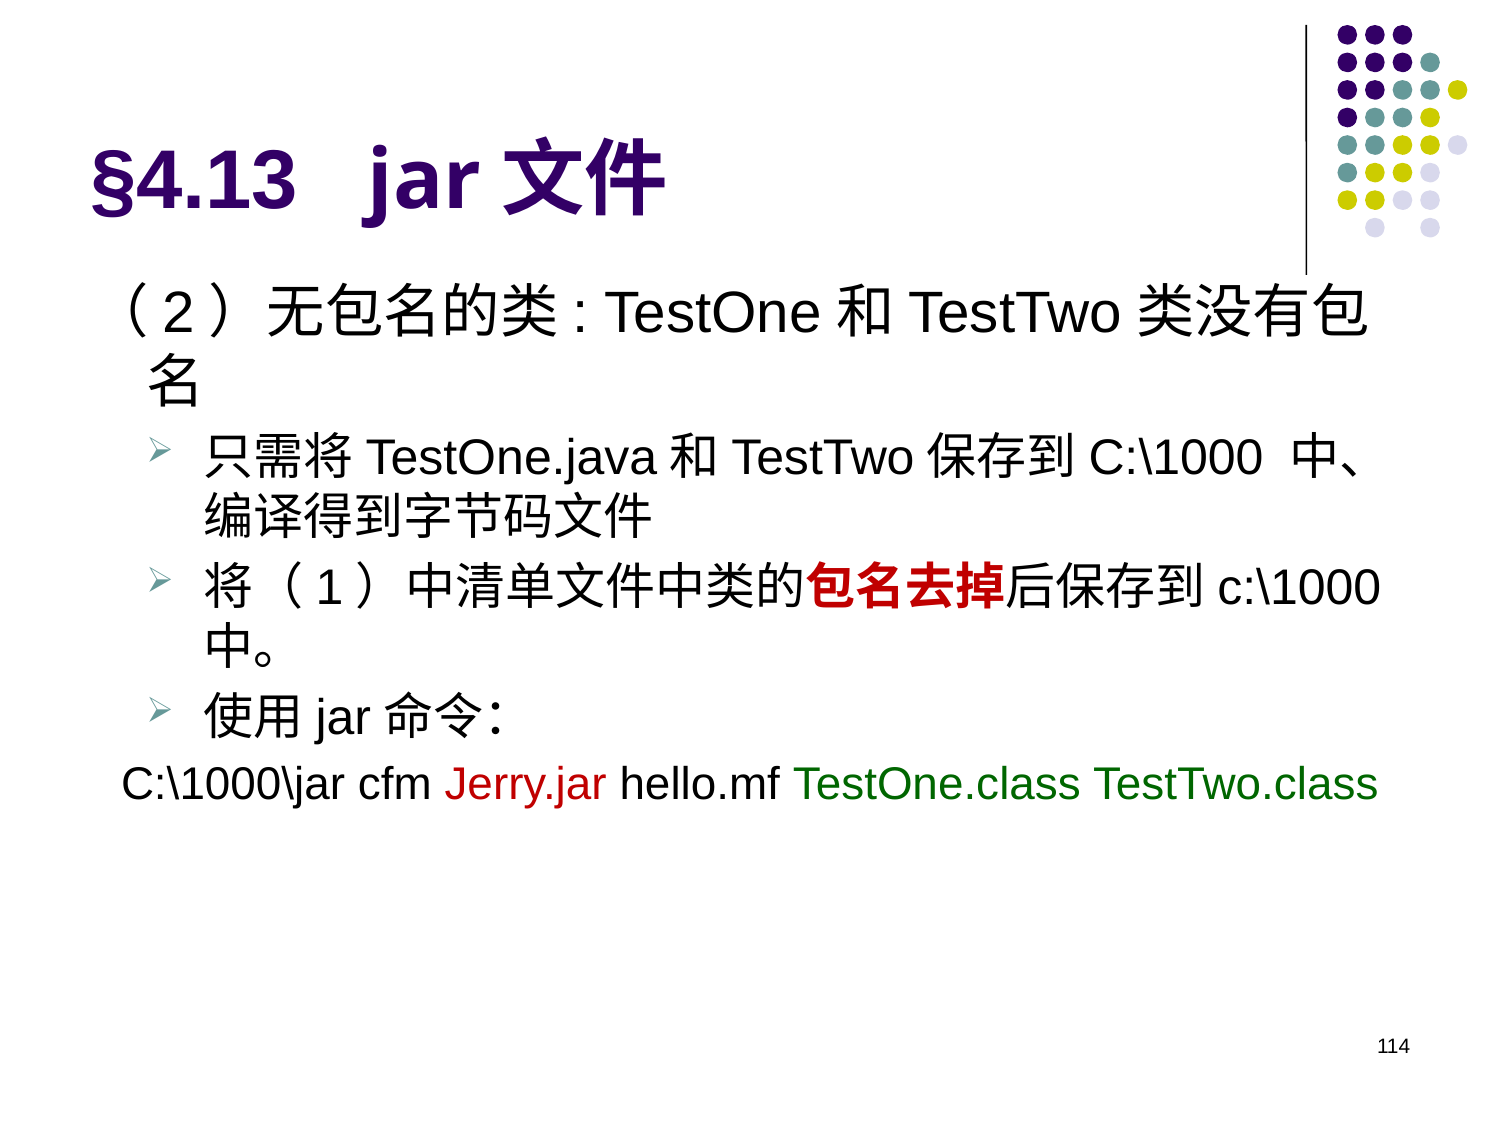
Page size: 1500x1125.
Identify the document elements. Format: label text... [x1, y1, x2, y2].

slide_number 114 [1074, 1024, 1426, 1101]
title §4.13 jar文件 [74, 19, 1313, 233]
list （2）无包名的类: TestOne和TestTwo类没有包名 只需将TestOne.java和TestTwo保存到C:\1000 中、编译得到字节码文件 将（1）中清单文件中类的包名去掉后保存到c:\1000中。 使用jar命令： C:\1000\jar cfm Jerry.jar hello.mf TestOne.class TestTwo.class [74, 266, 1426, 1006]
